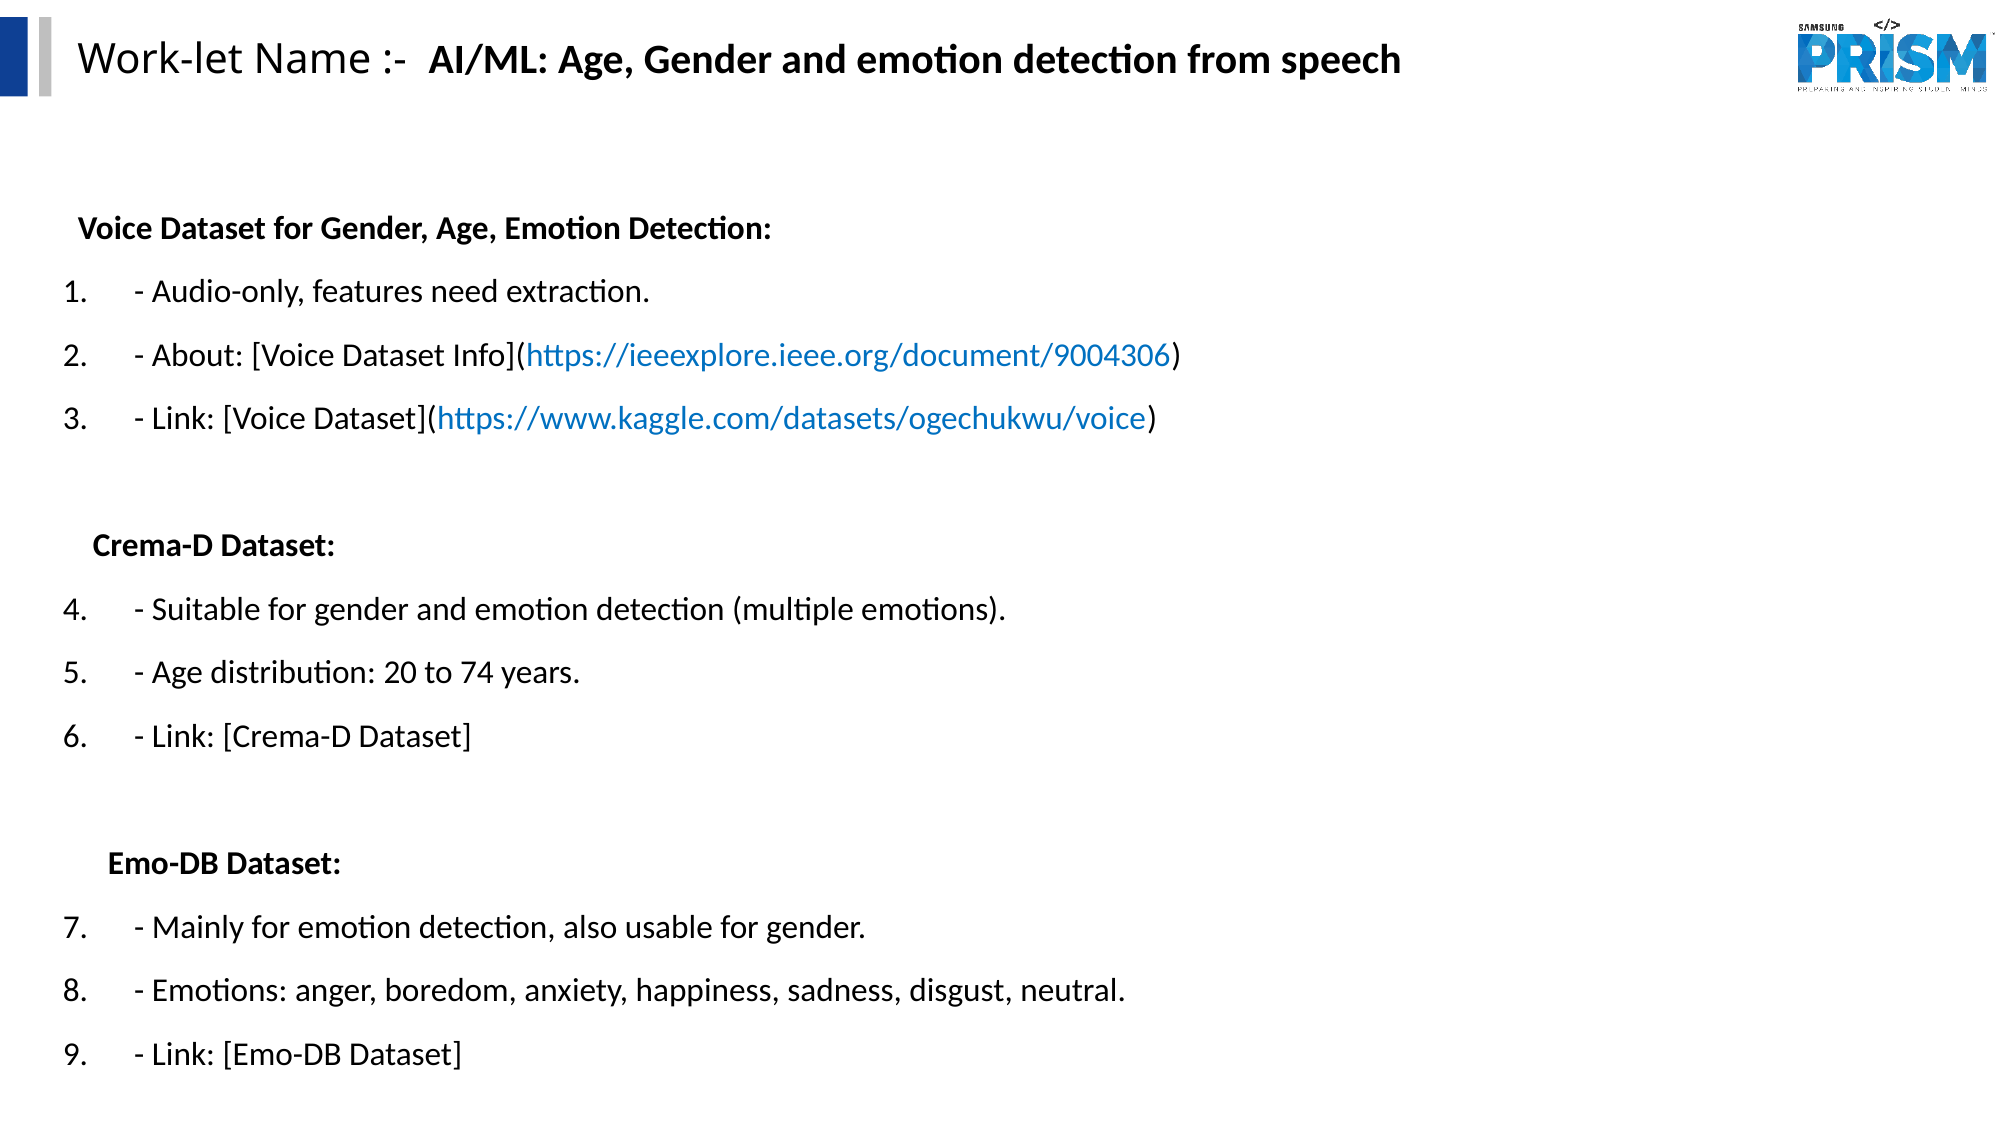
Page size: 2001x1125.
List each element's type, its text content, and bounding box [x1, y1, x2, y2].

text_box [0, 16, 29, 97]
text_box Work-let Name :- AI/ML: Age, Gender and emotion detection from speech [62, 24, 1707, 89]
text_box [38, 16, 52, 97]
picture [1794, 17, 2000, 96]
list Voice Dataset for Gender, Age, Emotion Detection: - Audio-only, features need extraction. - About: [Voice Dataset Info](https://ieeexplore.ieee.org/document/9004306) - Link: [Voice Dataset](https://www.kaggle.com/datasets/ogechukwu/voice) Crema-D Dataset: - Suitable for gender and emotion detection (multiple emotions). - Age distribution: 20 to 74 years. - Link: [Crema-D Dataset] Emo-DB Dataset: - Mainly for emotion detection, also usable for gender. - Emotions: anger, boredom, anxiety, happiness, sadness, disgust, neutral. - Link: [Emo-DB Dataset] [47, 134, 1955, 1125]
